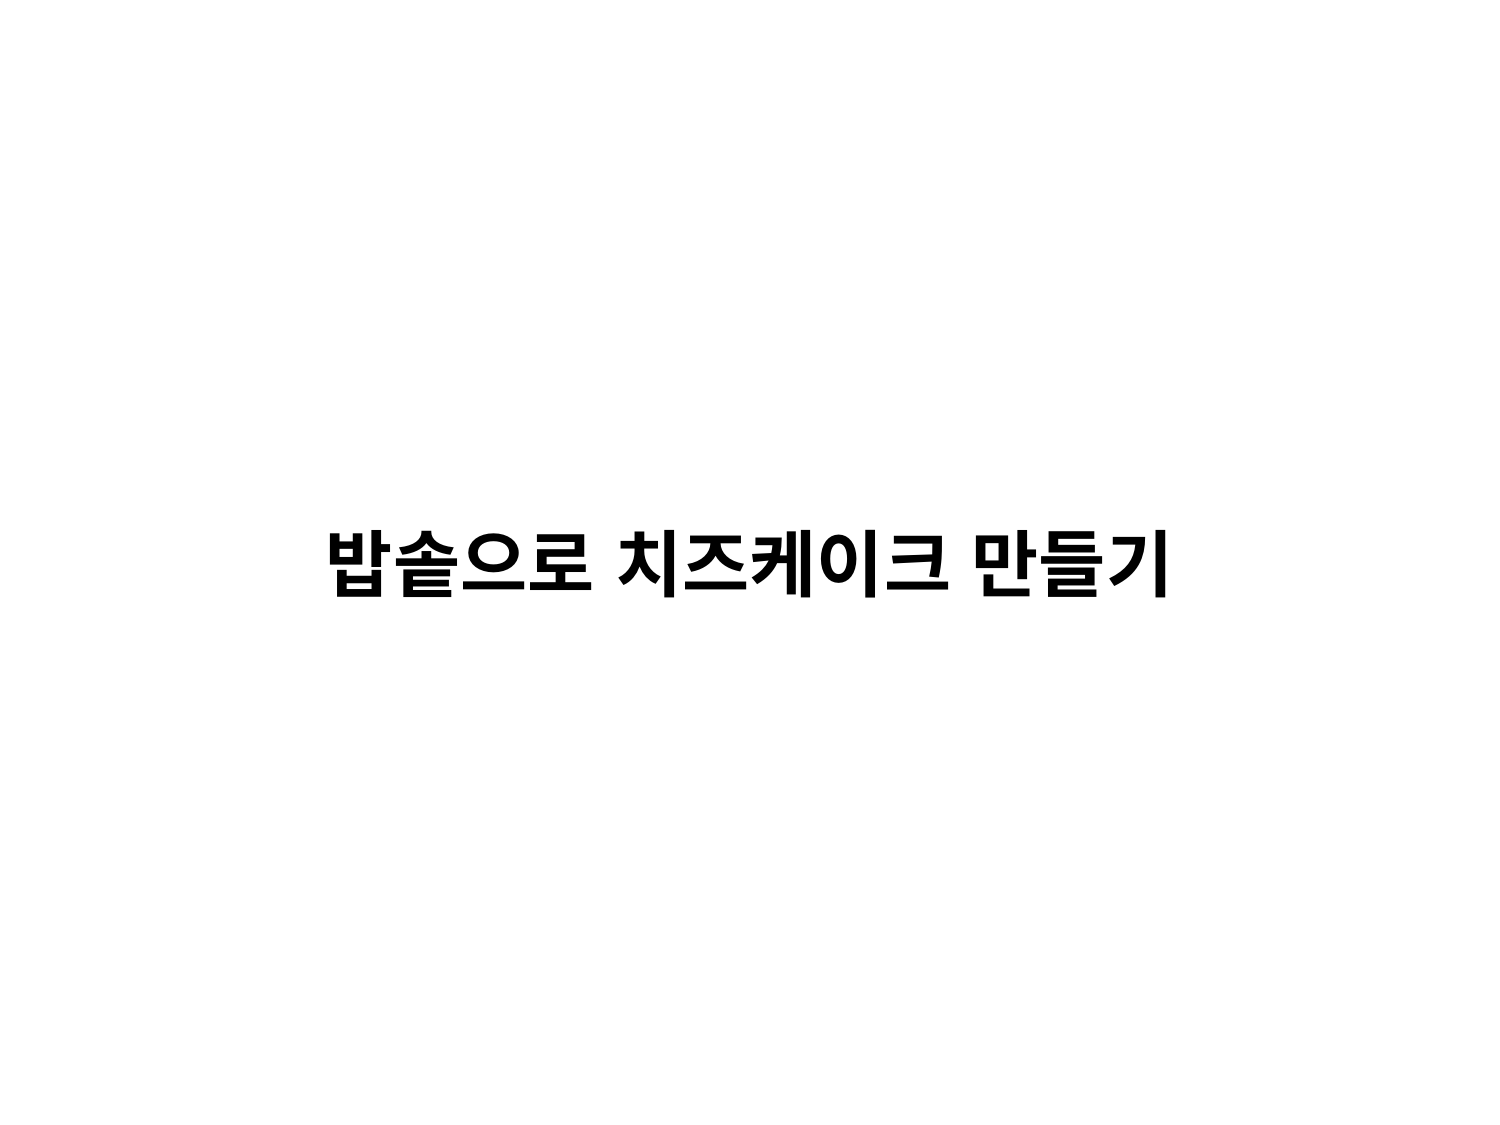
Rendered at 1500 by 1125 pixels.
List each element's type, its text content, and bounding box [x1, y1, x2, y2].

text_box 밥솥으로 치즈케이크 만들기 [311, 510, 1189, 613]
